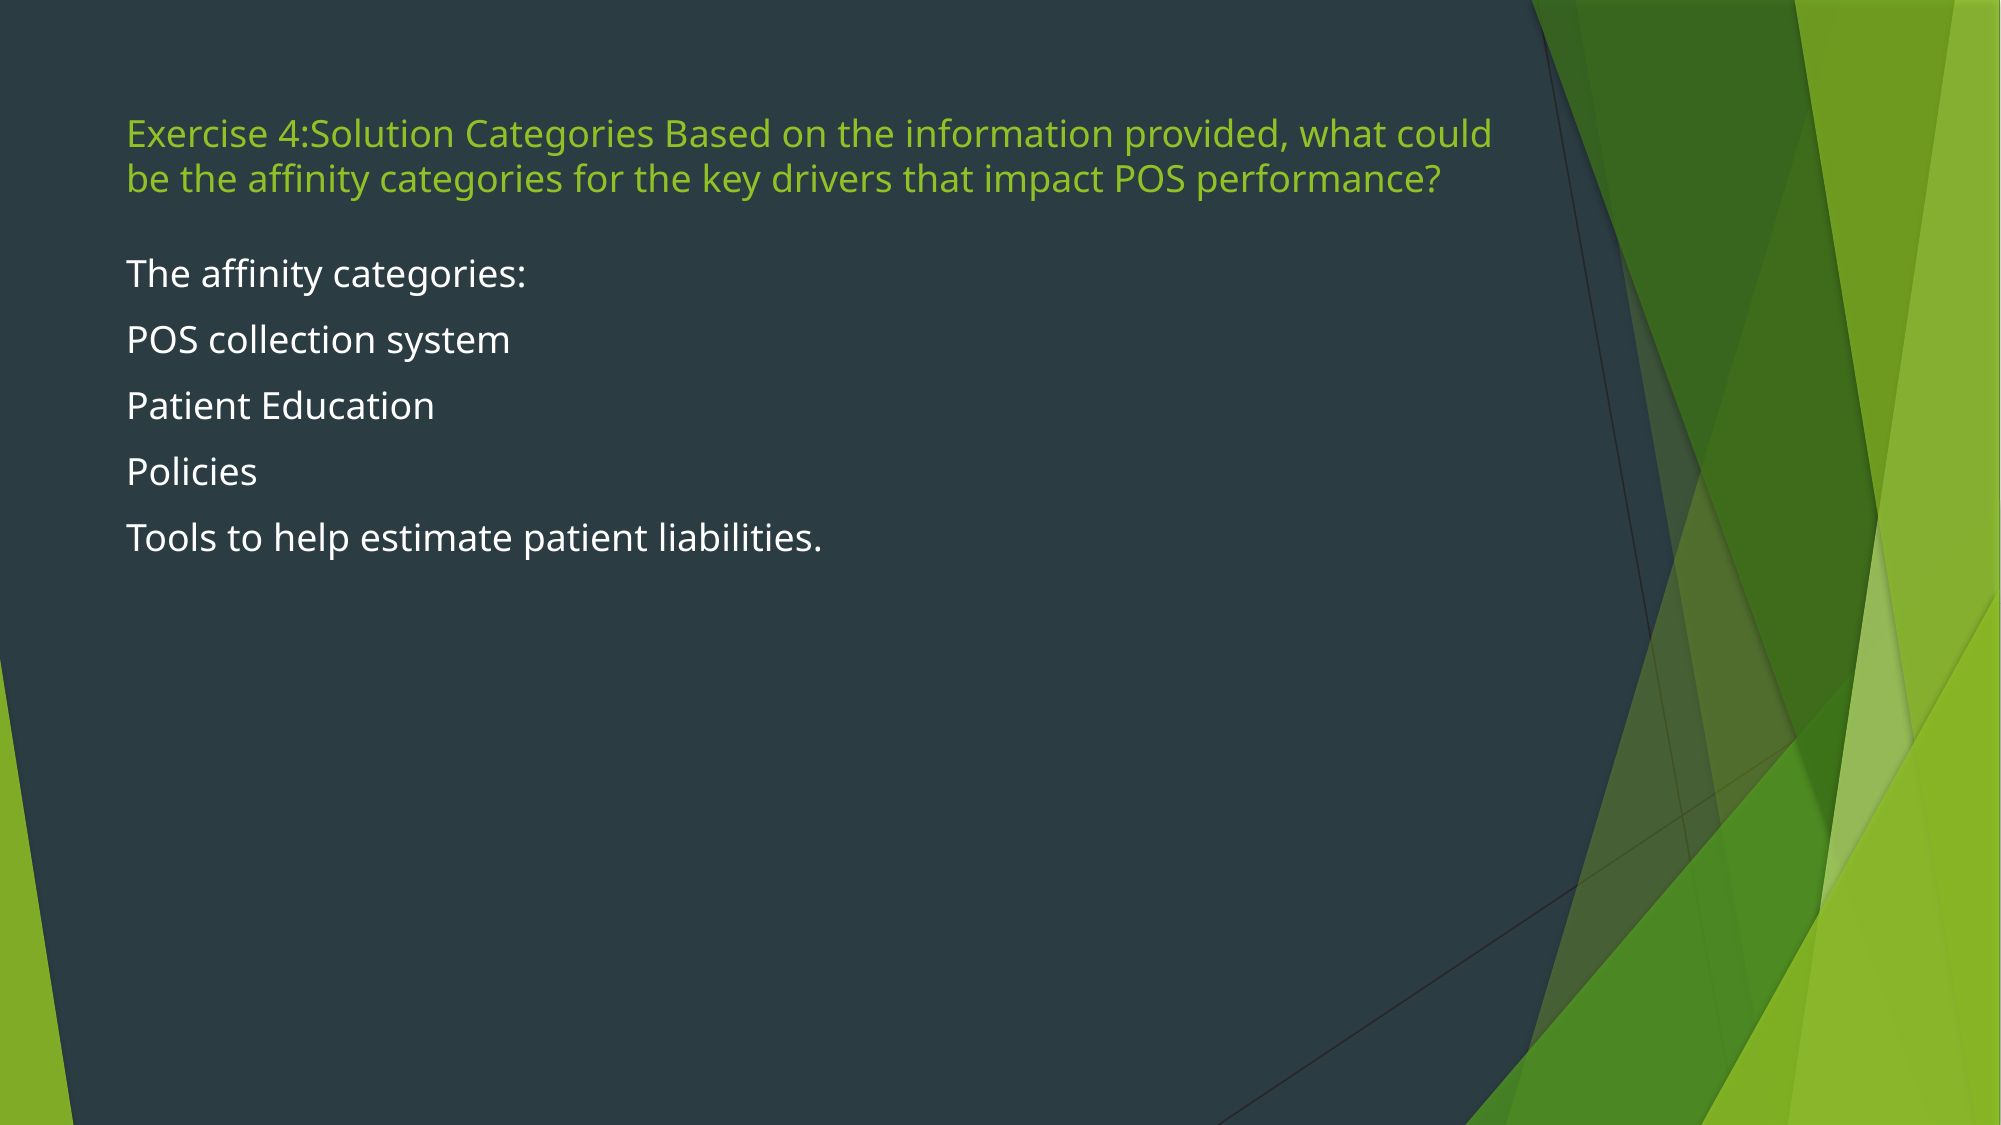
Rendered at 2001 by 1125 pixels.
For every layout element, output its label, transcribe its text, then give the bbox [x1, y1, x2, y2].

list The affinity categories: POS collection system Patient Education Policies Tools to help estimate patient liabilities. [111, 242, 1522, 992]
title Exercise 4:Solution Categories Based on the information provided, what could be the affinity categories for the key drivers that impact POS performance? [111, 102, 1522, 231]
